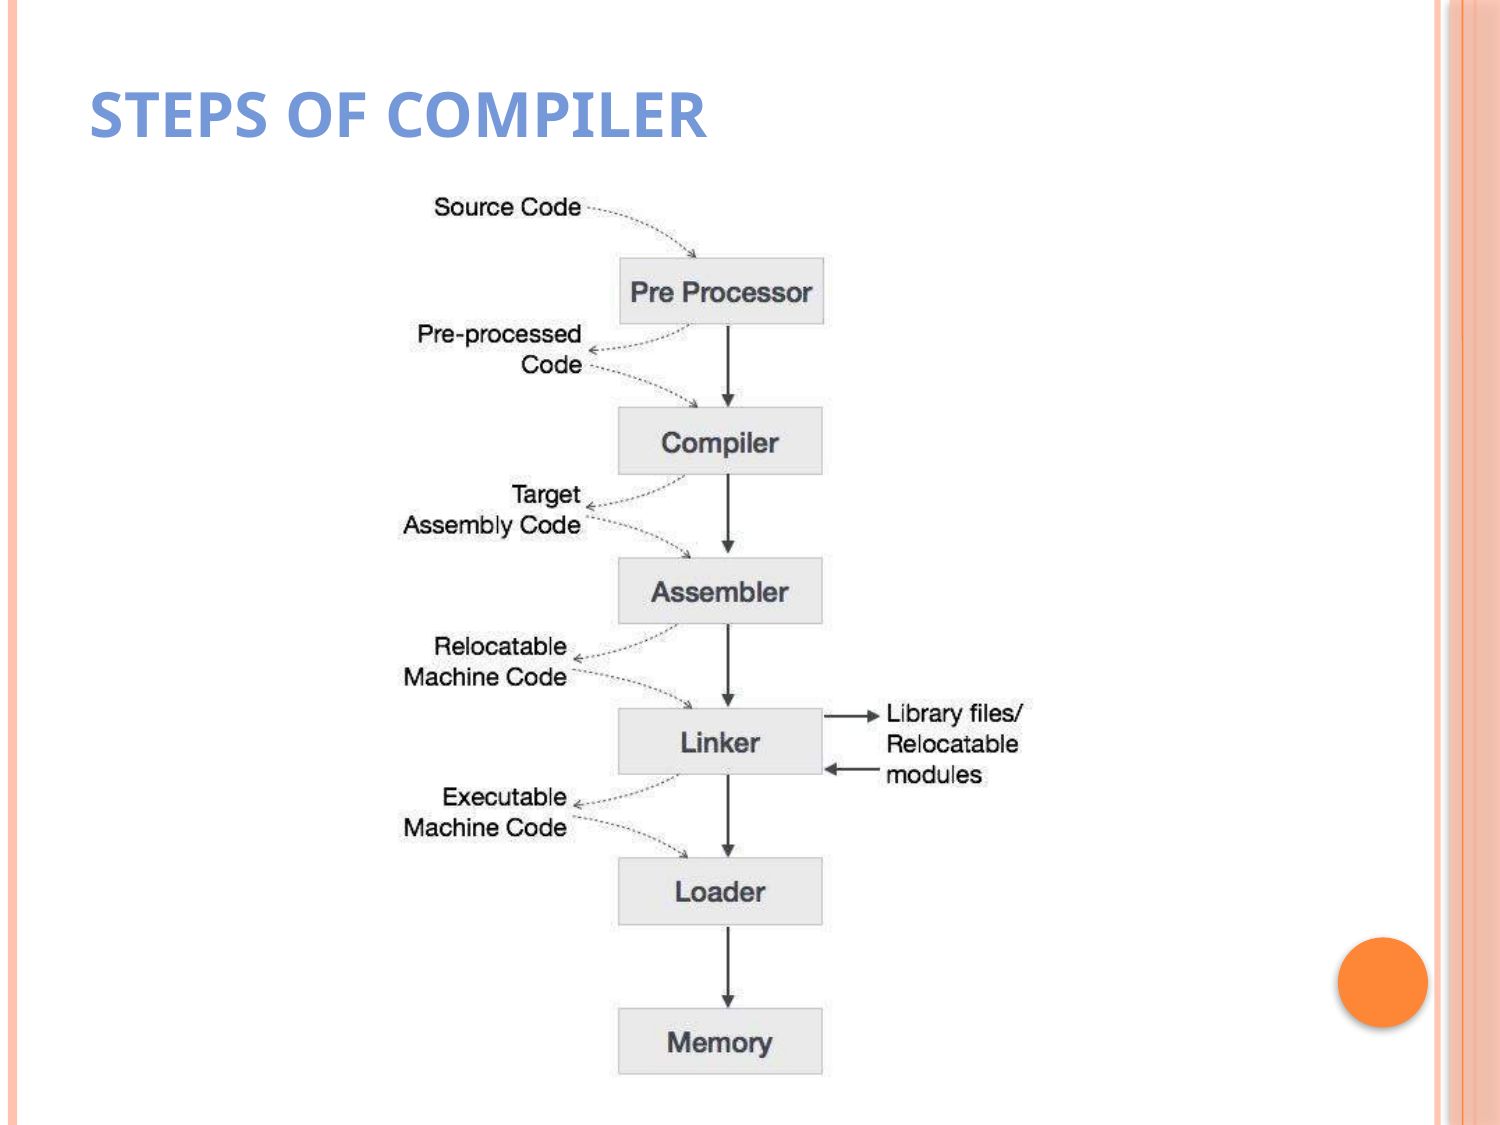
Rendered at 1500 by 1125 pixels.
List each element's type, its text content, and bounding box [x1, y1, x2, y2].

picture [386, 174, 1051, 1086]
title Steps Of Compiler [75, 45, 1300, 233]
